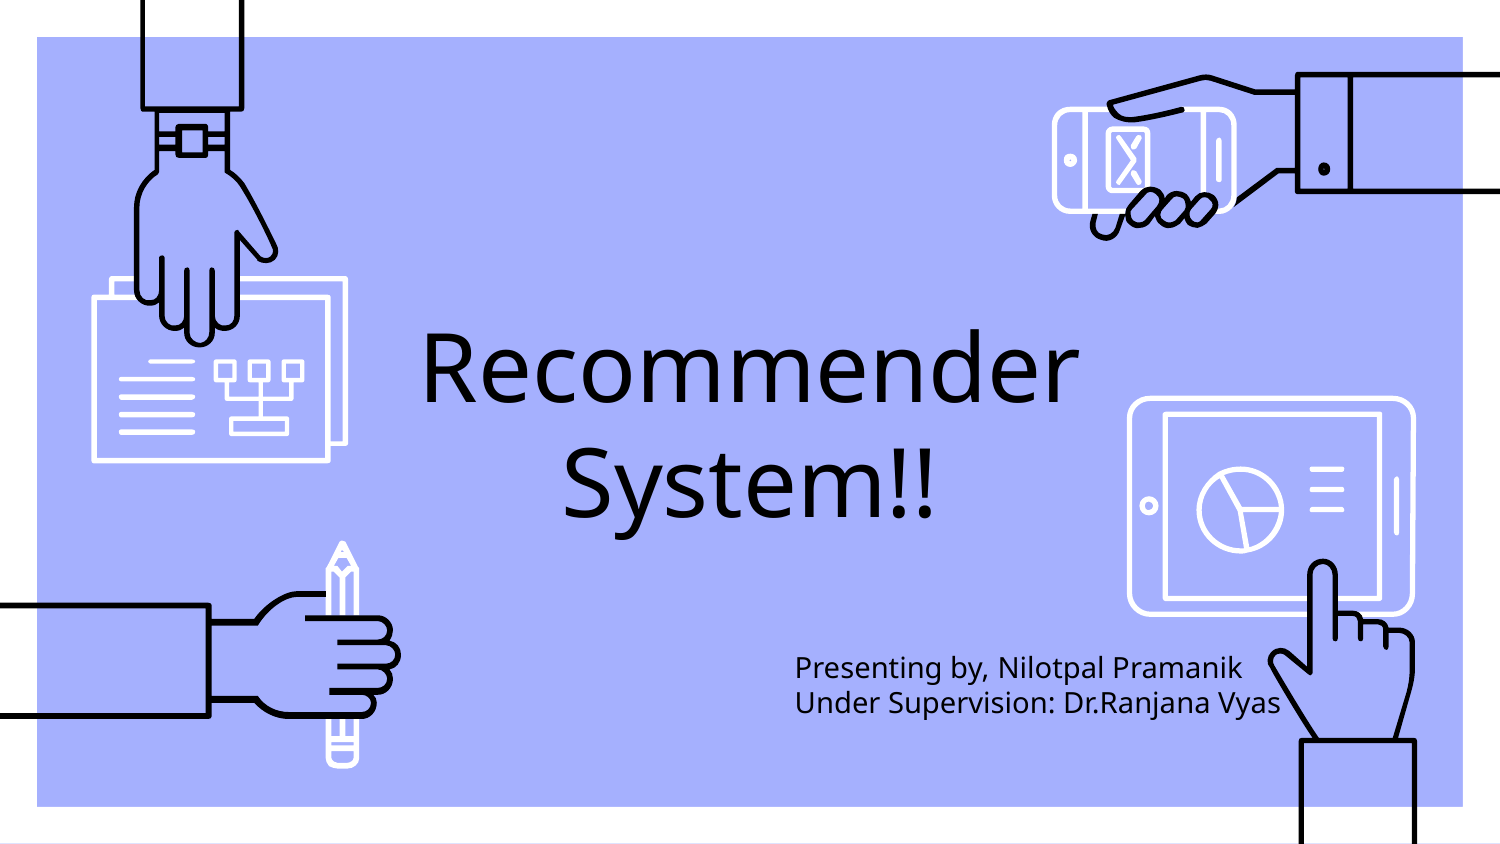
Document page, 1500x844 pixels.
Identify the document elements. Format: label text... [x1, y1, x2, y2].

text_box Presenting by, Nilotpal Pramanik Under Supervision: Dr.Ranjana Vyas [779, 634, 1437, 747]
title Recommender System!! [348, 326, 1152, 517]
